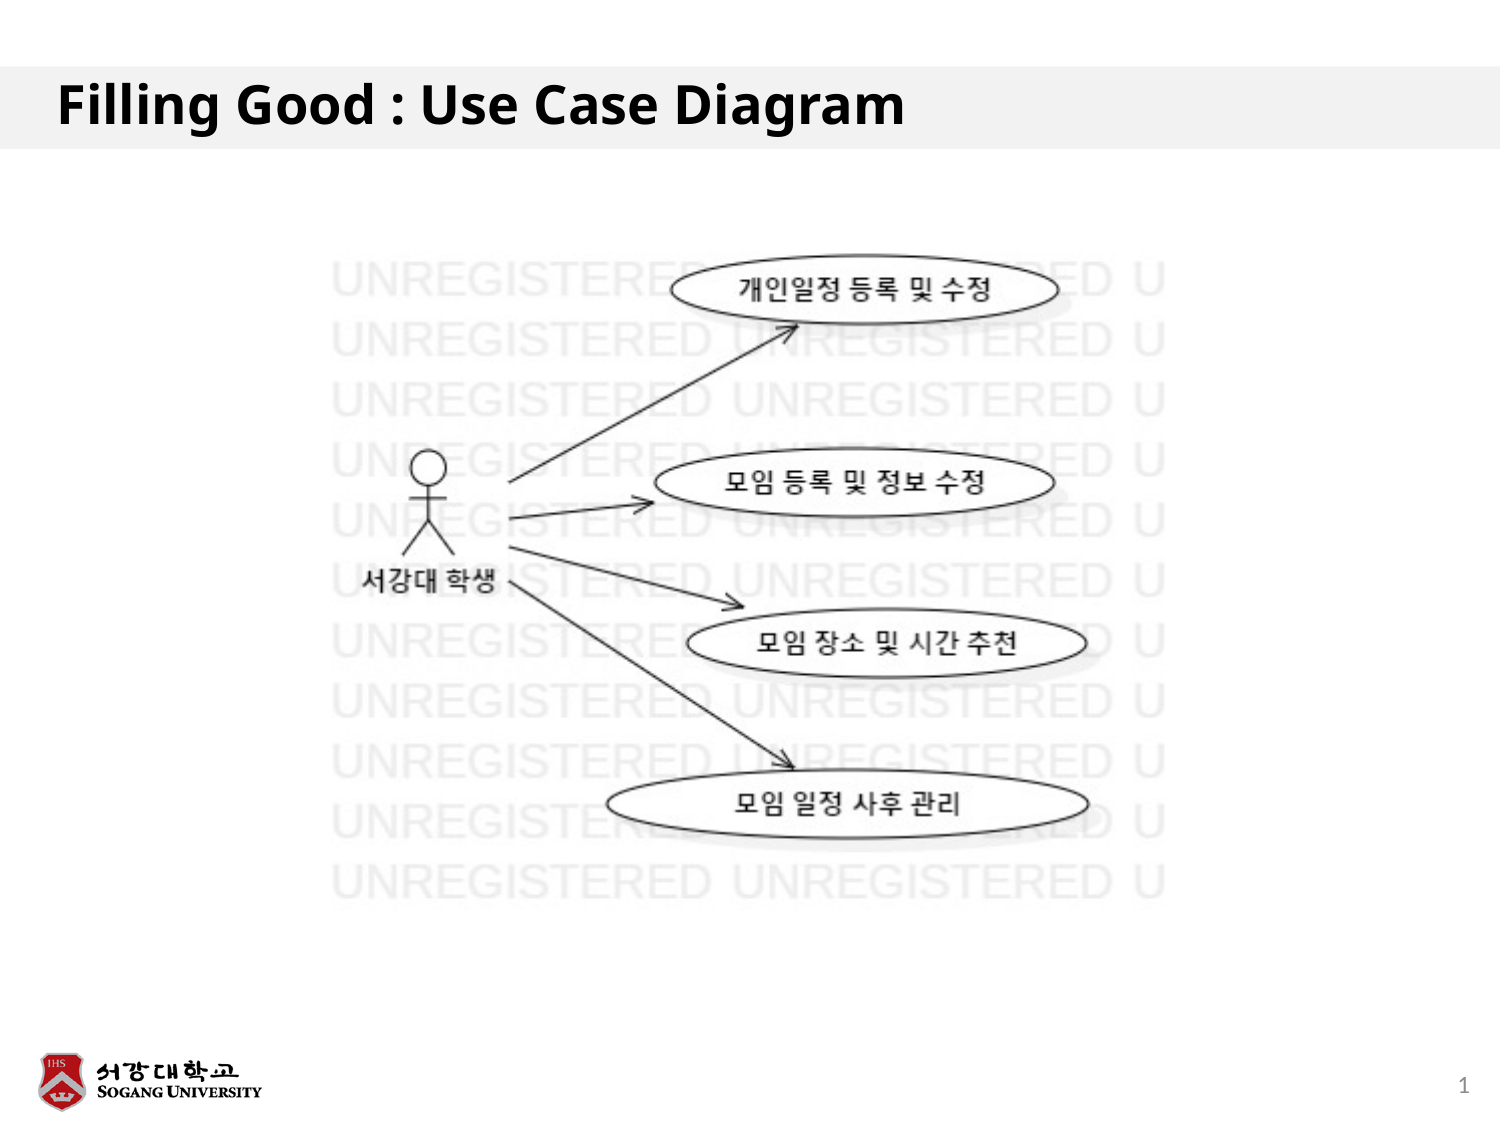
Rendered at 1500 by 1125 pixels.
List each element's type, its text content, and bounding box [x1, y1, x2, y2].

title Filling Good : Use Case Diagram [41, 64, 1459, 149]
picture [331, 236, 1169, 919]
slide_number 1 [1147, 1053, 1485, 1114]
picture [0, 1031, 294, 1125]
